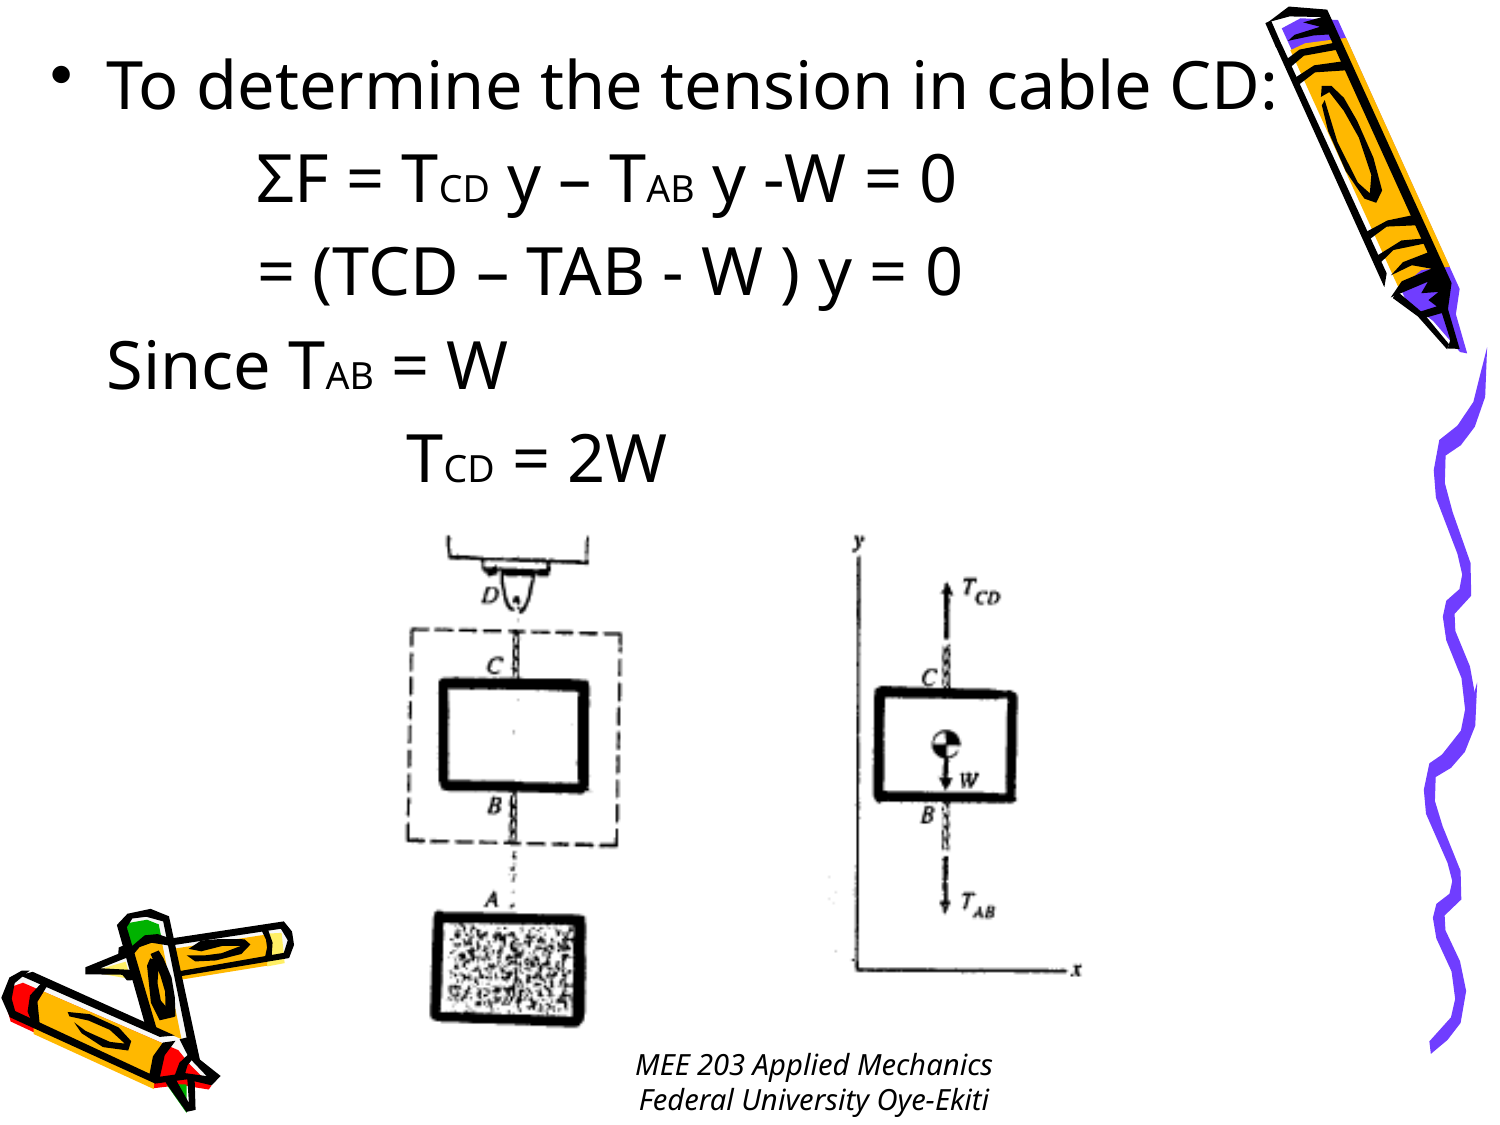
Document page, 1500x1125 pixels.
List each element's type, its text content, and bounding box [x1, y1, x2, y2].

picture [820, 503, 1115, 1001]
picture [362, 527, 650, 1034]
text_box MEE 203 Applied Mechanics Federal University Oye-Ekiti [515, 1039, 1114, 1124]
list To determine the tension in cable CD: ΣF = TCD y – TAB y -W = 0 = (TCD – TAB - W ) y = 0 Since TAB = W TCD = 2W [34, 34, 1298, 636]
